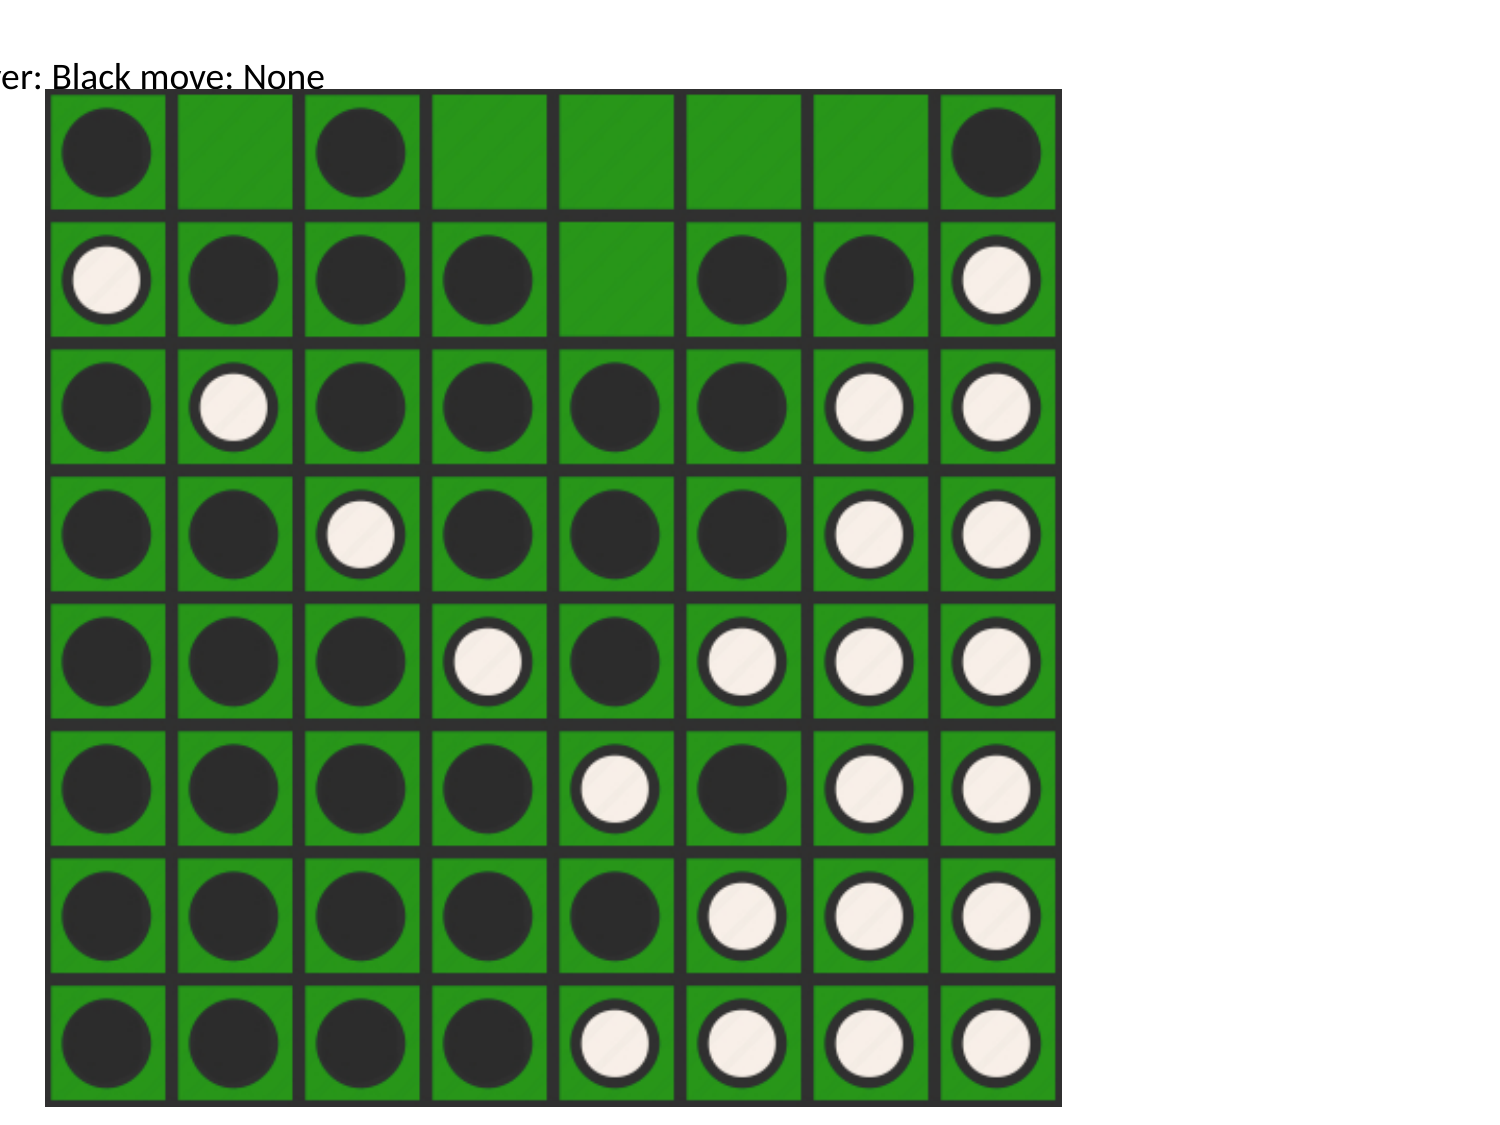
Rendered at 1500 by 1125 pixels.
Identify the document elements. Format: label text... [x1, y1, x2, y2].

picture [44, 89, 1062, 1107]
text_box turn: 57 player: Black move: None [0, 44, 341, 105]
